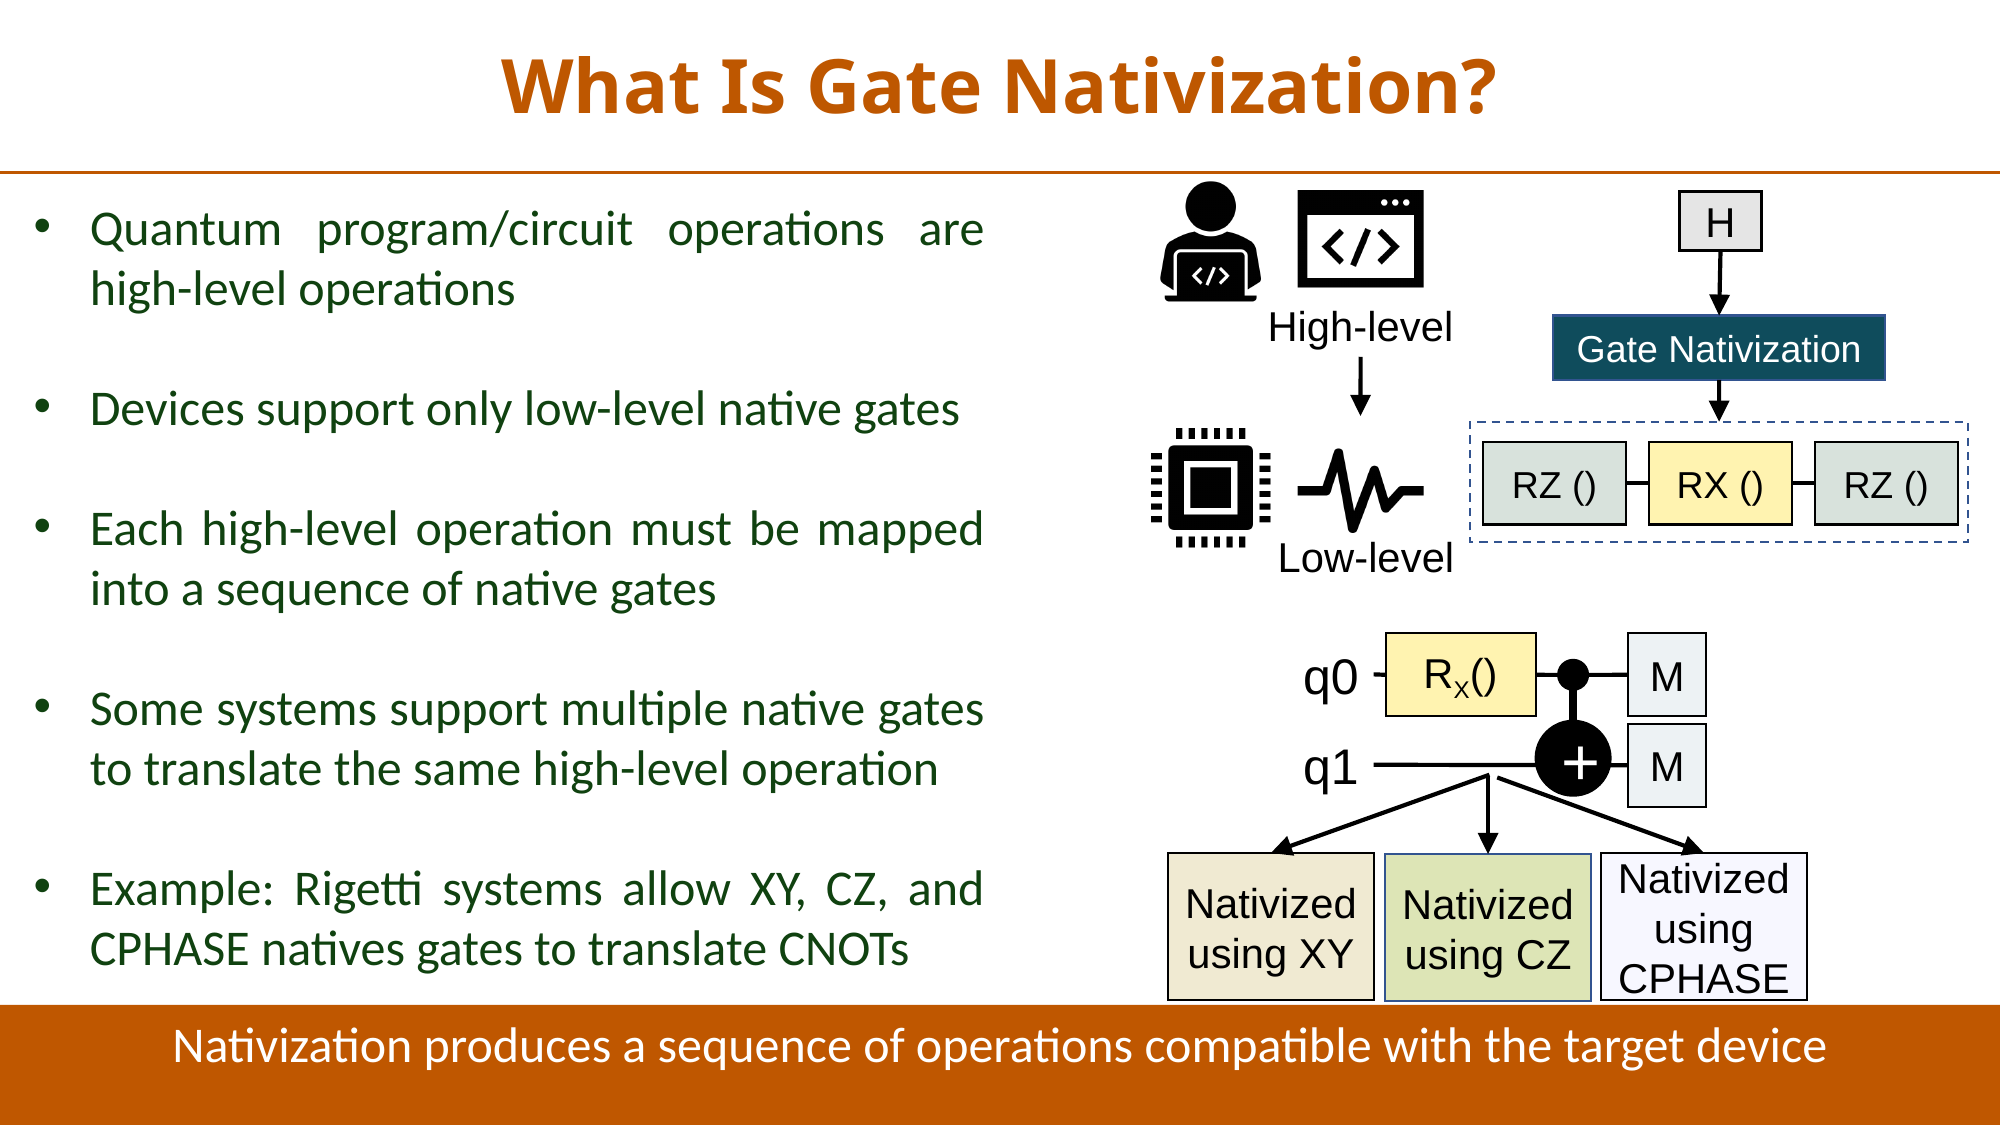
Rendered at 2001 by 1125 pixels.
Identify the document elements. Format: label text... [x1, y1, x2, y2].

text_box Nativization produces a sequence of operations compatible with the target device [0, 1004, 2000, 1125]
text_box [1470, 190, 1968, 543]
text_box Quantum program/circuit operations are high-level operations Devices support only low-level native gates Each high-level operation must be mapped into a sequence of native gates Some systems support multiple native gates to translate the same high-level operation Example: Rigetti systems allow XY, CZ, and CPHASE natives gates to translate CNOTs [18, 188, 1000, 984]
text_box Controlled Gates: Bit-Flip versus Phase-Flip [346, 921, 1163, 1004]
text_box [1134, 412, 1471, 590]
picture [1134, 159, 1436, 314]
text_box High-level [1252, 292, 1465, 357]
text_box What Is Gate Nativization? [13, 6, 1987, 171]
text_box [1167, 633, 1807, 1002]
